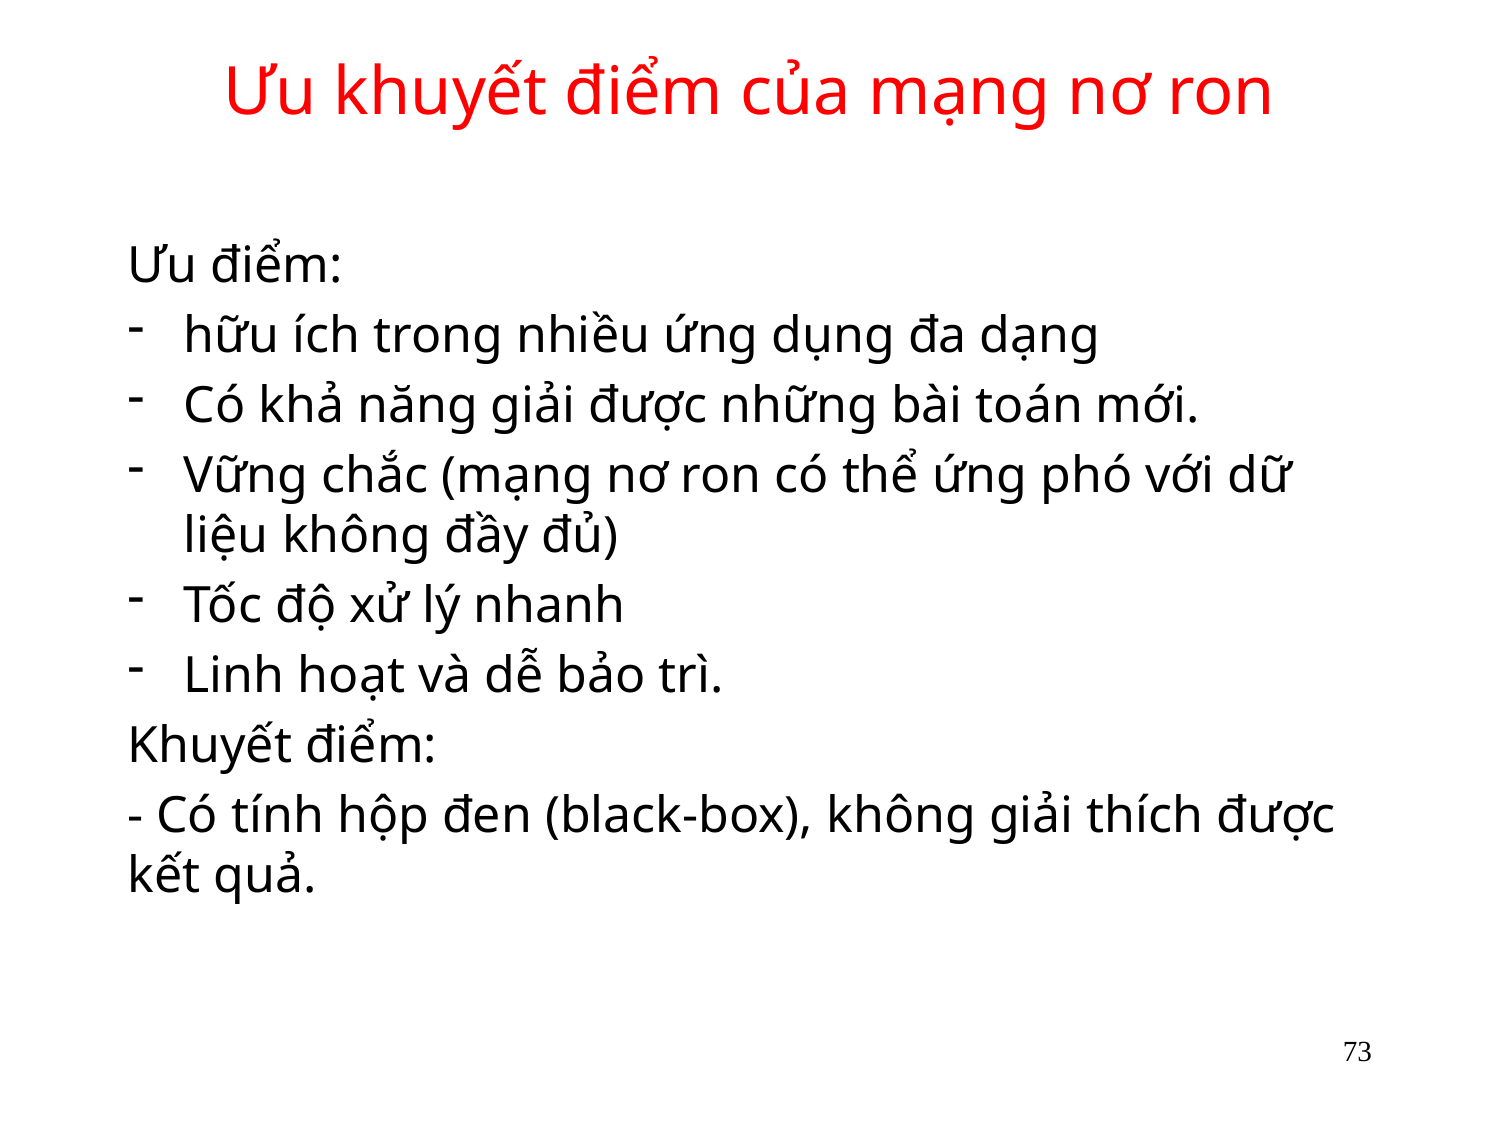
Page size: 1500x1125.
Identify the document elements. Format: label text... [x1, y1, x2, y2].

title Ưu khuyết điểm của mạng nơ ron [112, 50, 1388, 125]
slide_number 73 [1074, 1025, 1388, 1100]
list Ưu điểm: hữu ích trong nhiều ứng dụng đa dạng Có khả năng giải được những bài toán mới. Vững chắc (mạng nơ ron có thể ứng phó với dữ liệu không đầy đủ) Tốc độ xử lý nhanh Linh hoạt và dễ bảo trì. Khuyết điểm: - Có tính hộp đen (black-box), không giải thích được kết quả. [112, 224, 1388, 1000]
